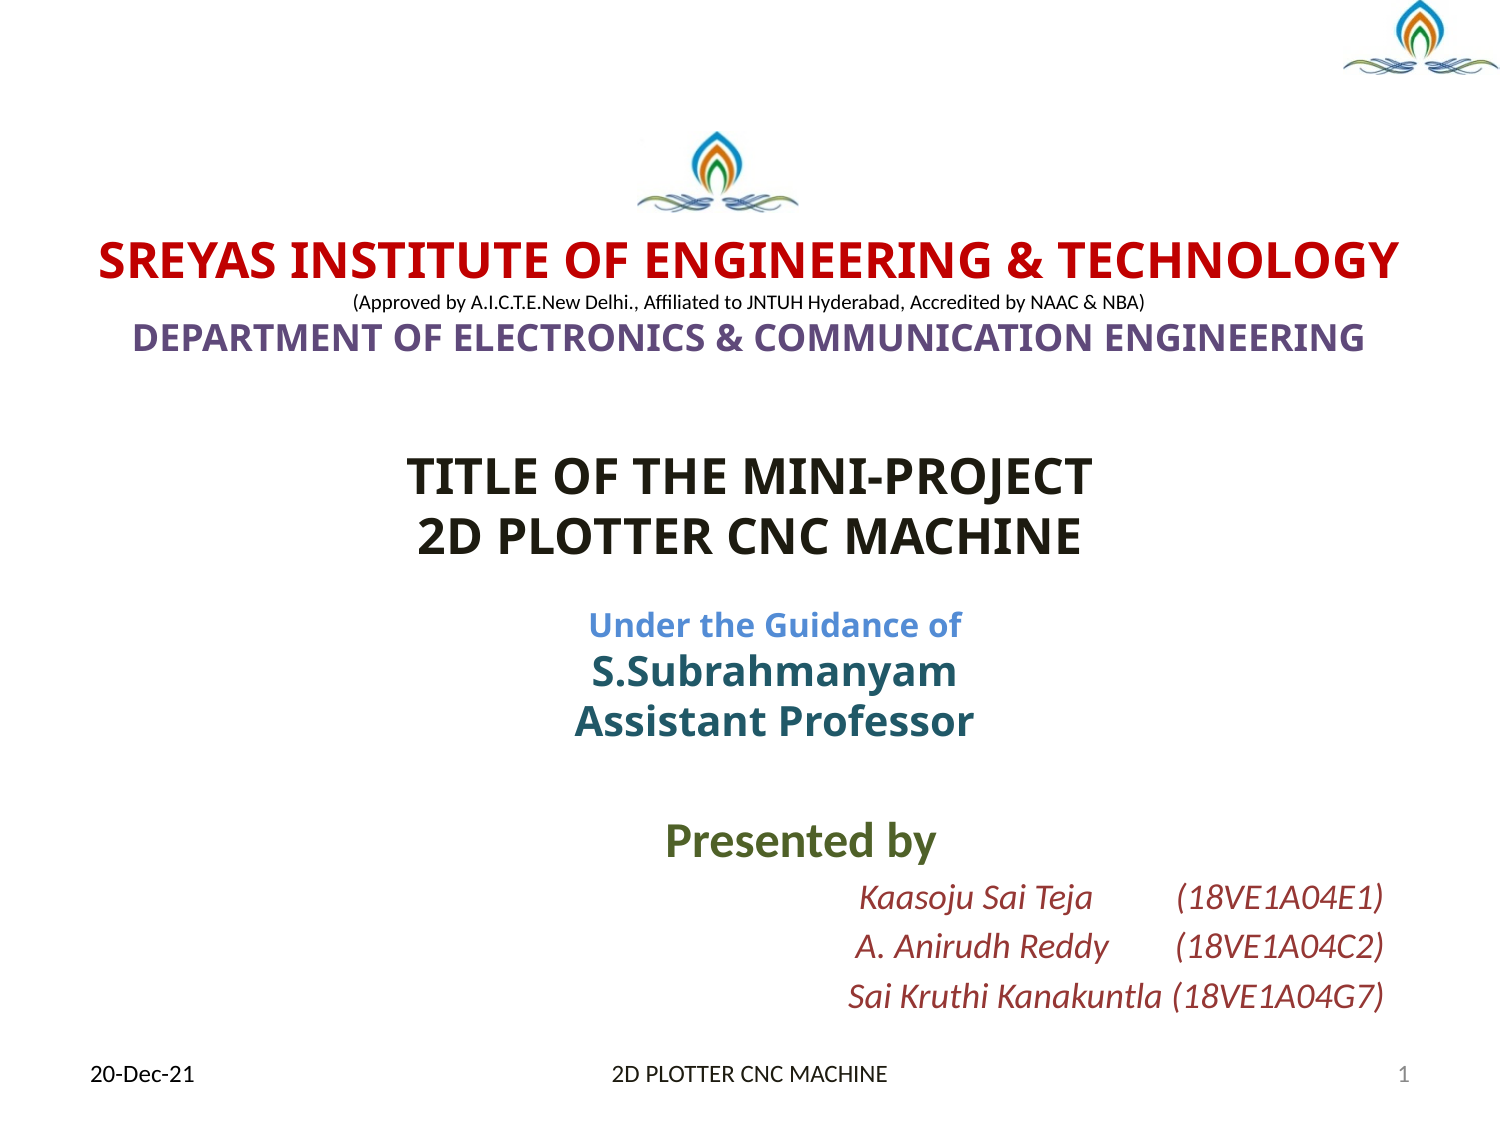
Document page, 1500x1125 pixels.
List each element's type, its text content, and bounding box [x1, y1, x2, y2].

footer 2D PLOTTER CNC MACHINE [512, 1042, 988, 1103]
subtitle Presented by Kaasoju Sai Teja (18VE1A04E1) A. Anirudh Reddy (18VE1A04C2) Sai Kruthi Kanakuntla (18VE1A04G7) [225, 800, 1400, 1025]
slide_number 20-Dec-21 [75, 1042, 425, 1103]
picture [637, 131, 799, 214]
slide_number ‹#› [1074, 1042, 1425, 1103]
title TITLE OF THE MINI-PROJECT 2D PLOTTER CNC MACHINE [112, 425, 1388, 584]
text_box Under the Guidance of S.Subrahmanyam Assistant Professor [137, 599, 1413, 759]
text_box SREYAS INSTITUTE OF ENGINEERING & TECHNOLOGY (Approved by A.I.C.T.E.New Delhi., Affiliated to JNTUH Hyderabad, Accredited by NAAC & NBA) DEPARTMENT OF ELECTRONICS & COMMUNICATION ENGINEERING [0, 172, 1500, 414]
picture [1343, 0, 1500, 76]
